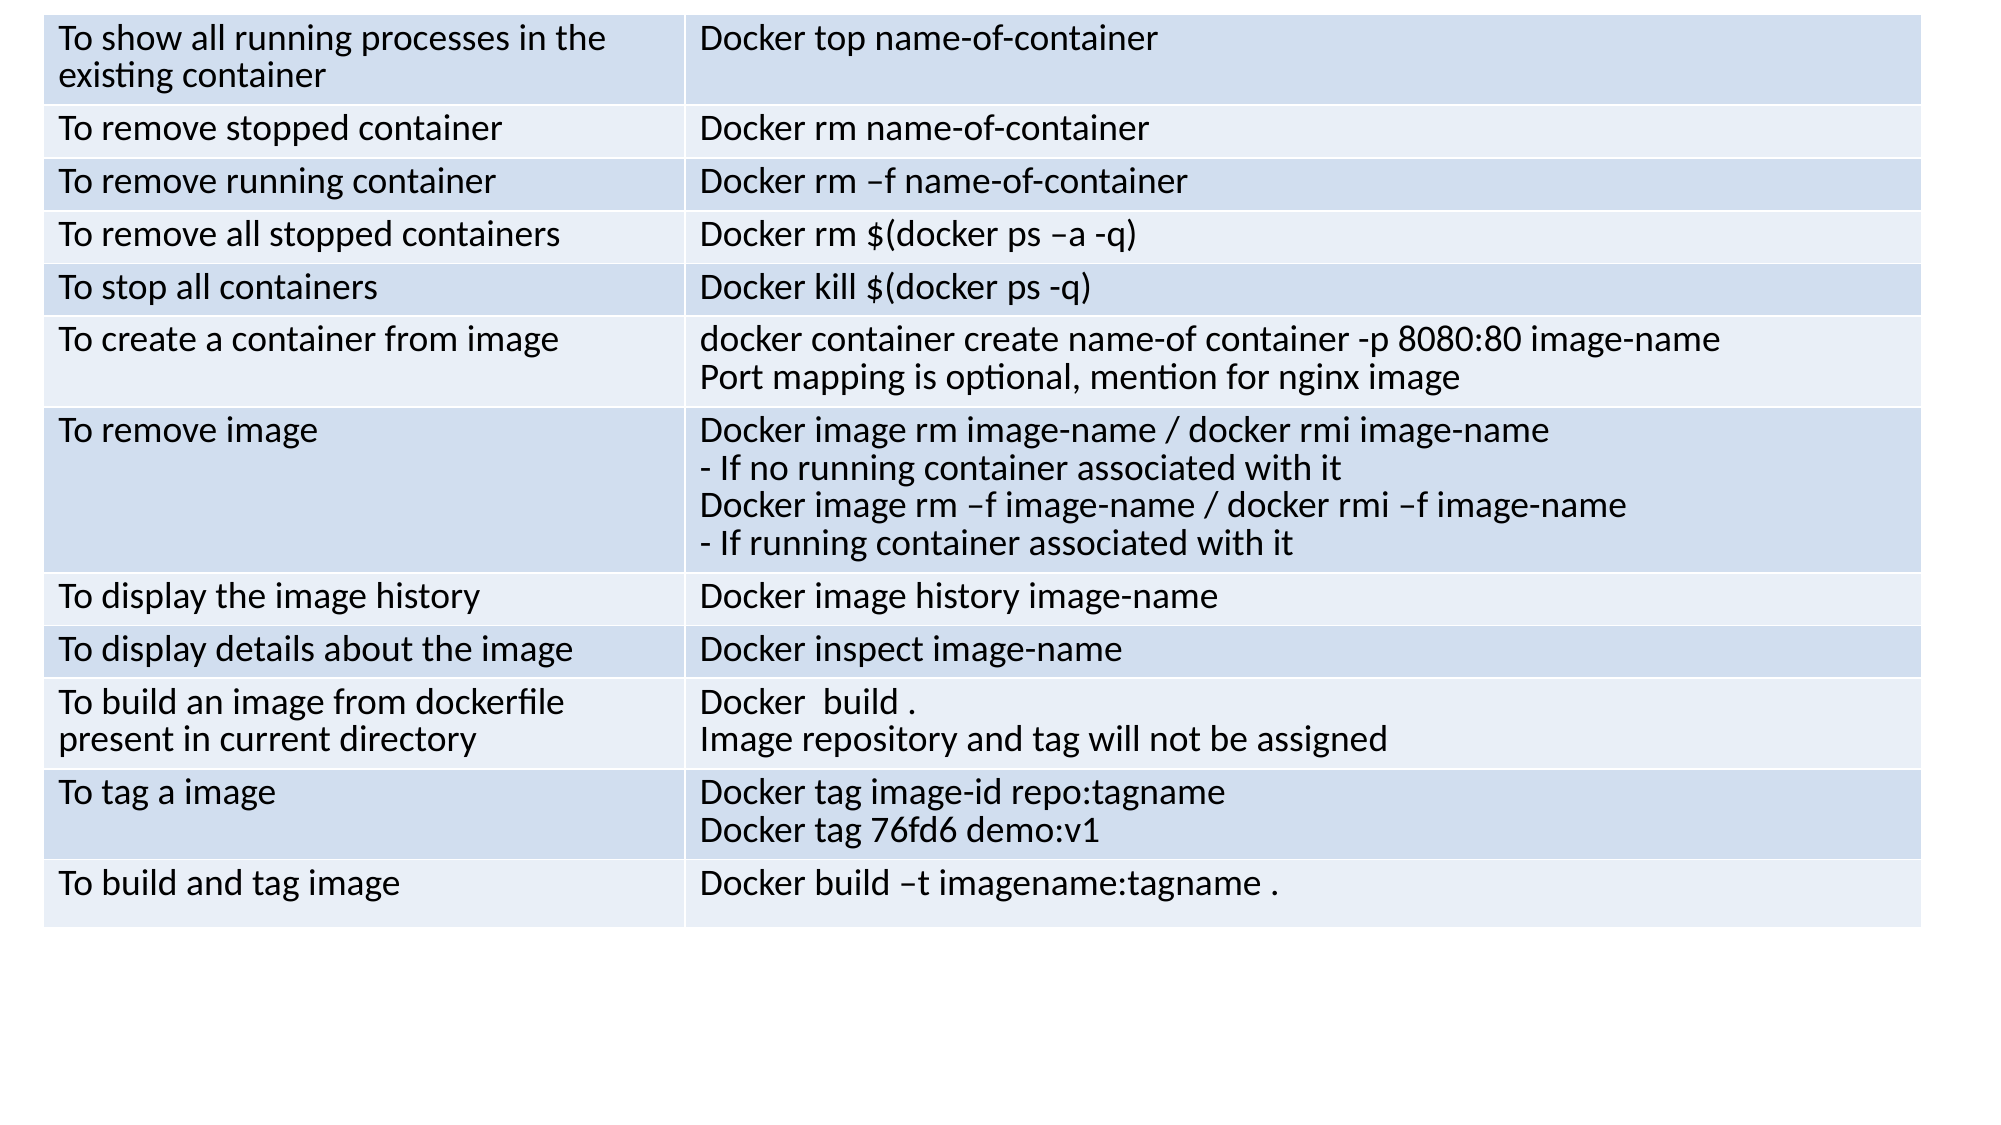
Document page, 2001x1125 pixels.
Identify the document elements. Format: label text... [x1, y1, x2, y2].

table_cell Docker build –t imagename:tagname . [686, 860, 1921, 927]
table_cell Docker rm –f name-of-container [686, 159, 1921, 210]
table_cell To remove image [44, 408, 684, 572]
table_cell Docker kill $(docker ps -q) [686, 264, 1921, 315]
table_cell docker container create name-of container -p 8080:80 image-name Port mapping is optional, mention for nginx image [686, 317, 1921, 406]
table_cell Docker rm $(docker ps –a -q) [686, 212, 1921, 263]
table_cell To build an image from dockerfile present in current directory [44, 679, 684, 768]
table_cell To display the image history [44, 574, 684, 625]
table_cell To remove all stopped containers [44, 212, 684, 263]
table_cell Docker tag image-id repo:tagname Docker tag 76fd6 demo:v1 [686, 770, 1921, 859]
table_cell Docker inspect image-name [686, 626, 1921, 677]
table_cell Docker build . Image repository and tag will not be assigned [686, 679, 1921, 768]
table_header Docker top name-of-container [686, 15, 1921, 104]
table_cell To create a container from image [44, 317, 684, 406]
table_cell Docker rm name-of-container [686, 106, 1921, 157]
table_cell To remove stopped container [44, 106, 684, 157]
table_header To show all running processes in the existing container [44, 15, 684, 104]
table_cell To tag a image [44, 770, 684, 859]
table_cell Docker image rm image-name / docker rmi image-name - If no running container associated with it Docker image rm –f image-name / docker rmi –f image-name - If running container associated with it [686, 408, 1921, 572]
table_cell Docker image history image-name [686, 574, 1921, 625]
table_cell To build and tag image [44, 860, 684, 927]
table_cell To remove running container [44, 159, 684, 210]
table_cell To stop all containers [44, 264, 684, 315]
table_cell To display details about the image [44, 626, 684, 677]
